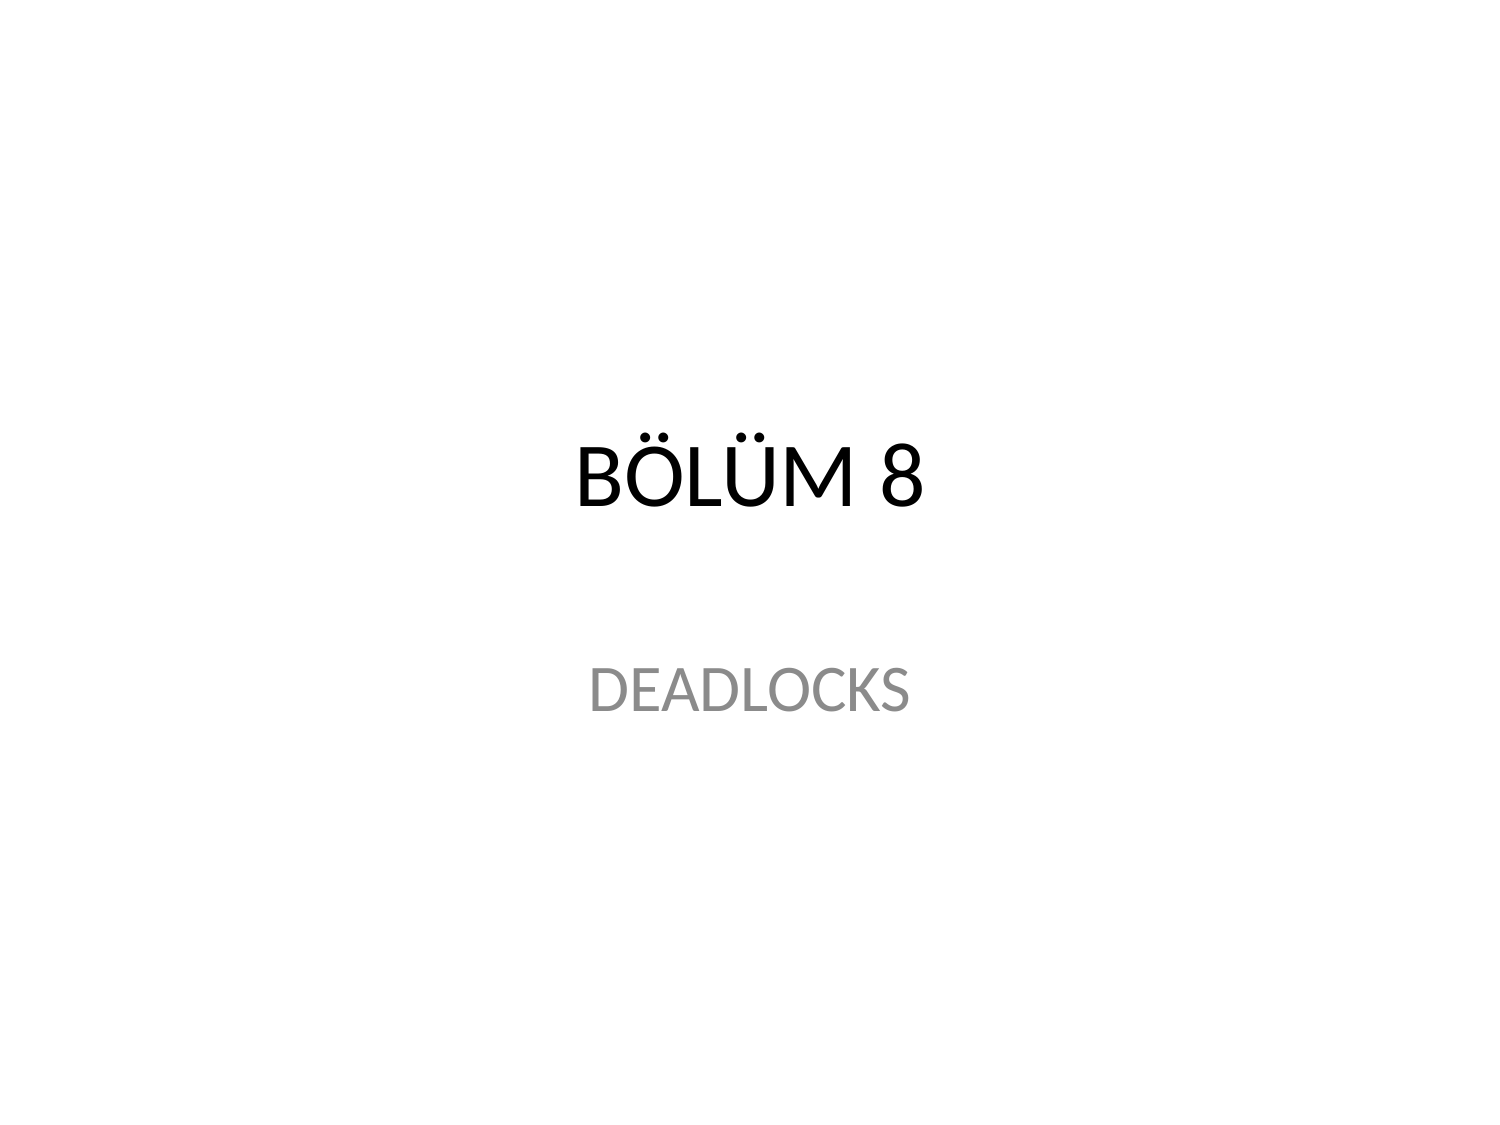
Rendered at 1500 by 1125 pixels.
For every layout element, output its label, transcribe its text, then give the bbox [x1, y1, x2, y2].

title BÖLÜM 8 [112, 349, 1388, 591]
subtitle DEADLOCKS [225, 637, 1275, 925]
